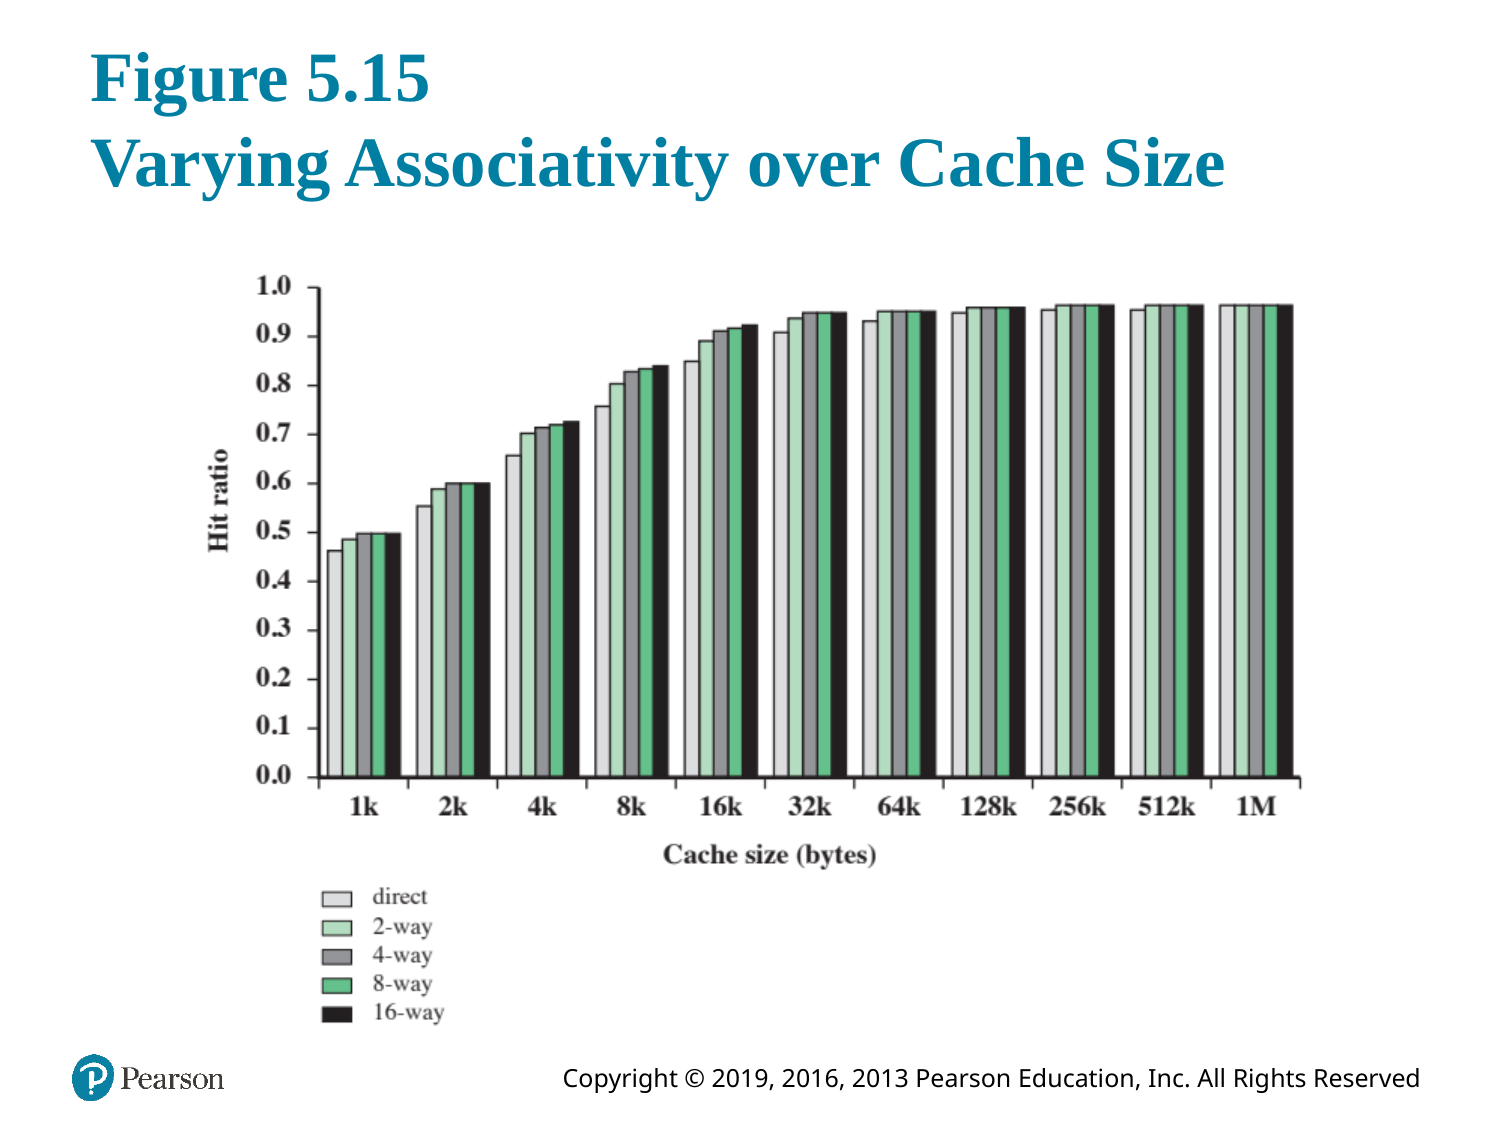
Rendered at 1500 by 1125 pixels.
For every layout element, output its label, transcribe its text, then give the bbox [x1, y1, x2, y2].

picture [192, 266, 1308, 1028]
picture [72, 1088, 82, 1101]
picture [99, 1054, 224, 1101]
picture [81, 1063, 106, 1088]
picture [72, 1054, 88, 1070]
title Figure 5.15 Varying Associativity over Cache Size [75, 35, 1425, 216]
